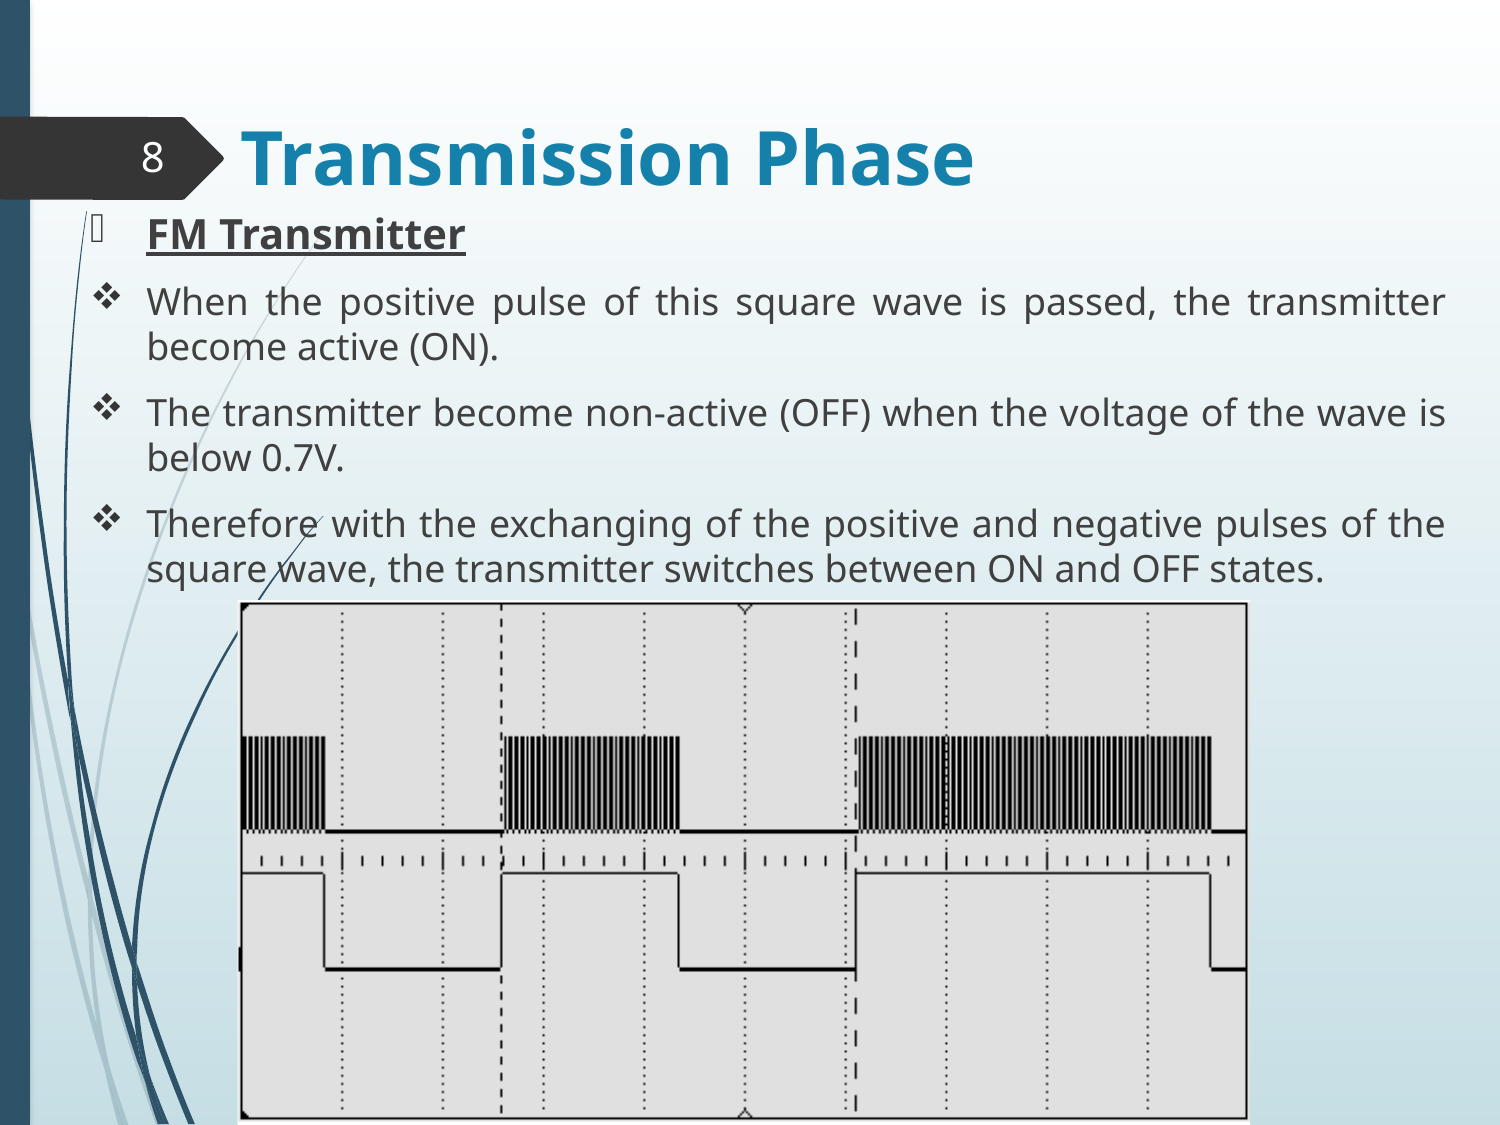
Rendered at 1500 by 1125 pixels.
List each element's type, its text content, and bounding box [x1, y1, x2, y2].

list FM Transmitter When the positive pulse of this square wave is passed, the transmitter become active (ON). The transmitter become non-active (OFF) when the voltage of the wave is below 0.7V. Therefore with the exchanging of the positive and negative pulses of the square wave, the transmitter switches between ON and OFF states. [75, 200, 1463, 1075]
slide_number 8 [83, 129, 180, 190]
title Transmission Phase [225, 102, 1500, 225]
picture [237, 599, 1251, 1125]
